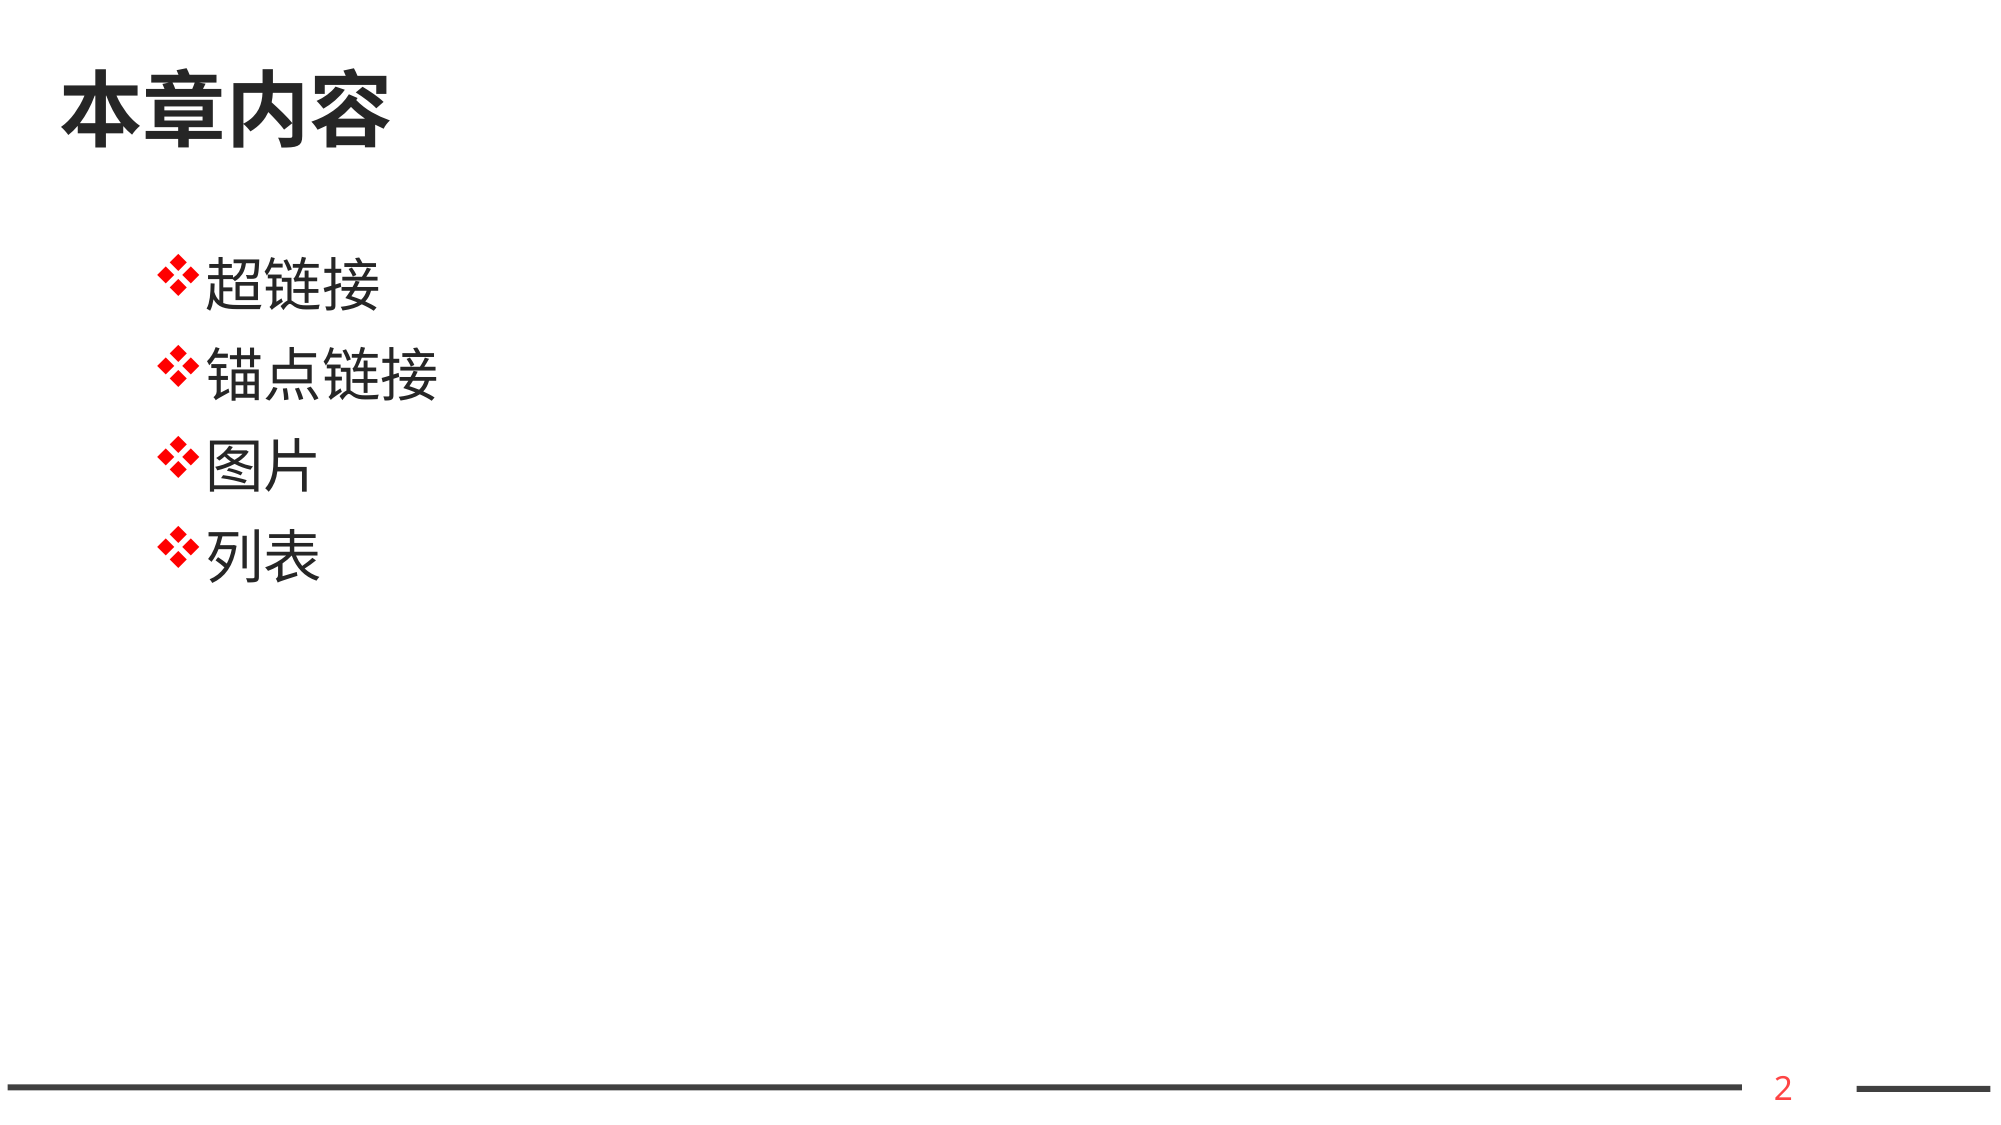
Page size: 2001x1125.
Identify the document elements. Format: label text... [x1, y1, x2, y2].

list 超链接 锚点链接 图片 列表 [137, 240, 1863, 1038]
title 本章内容 [44, 4, 1770, 222]
